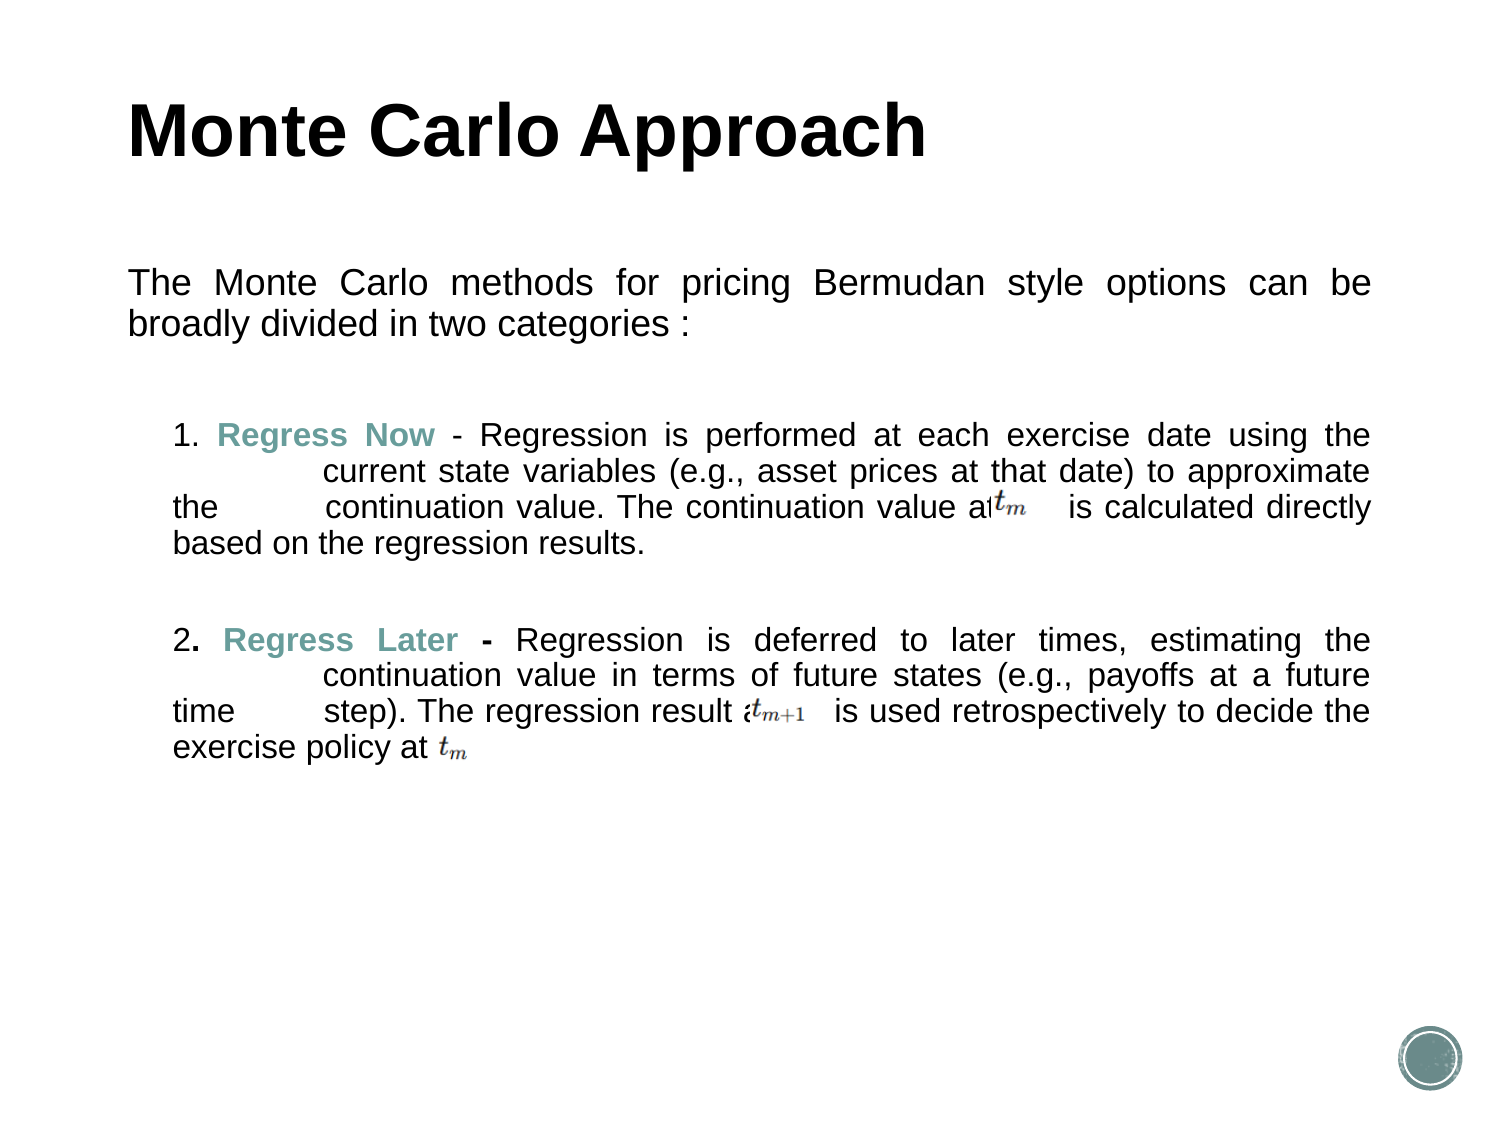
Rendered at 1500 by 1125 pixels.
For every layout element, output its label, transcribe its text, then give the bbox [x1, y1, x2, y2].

picture [750, 694, 805, 726]
picture [436, 732, 467, 769]
list The Monte Carlo methods for pricing Bermudan style options can be broadly divided in two categories : 1. Regress Now - Regression is performed at each exercise date using the current state variables (e.g., asset prices at that date) to approximate the continuation value. The continuation value at ​ is calculated directly based on the regression results. 2. Regress Later - Regression is deferred to later times, estimating the continuation value in terms of future states (e.g., payoffs at a future time step). The regression result at is used retrospectively to decide the exercise policy at ​ [112, 185, 1388, 1013]
title Monte Carlo Approach [112, 79, 1388, 185]
picture [991, 484, 1028, 523]
